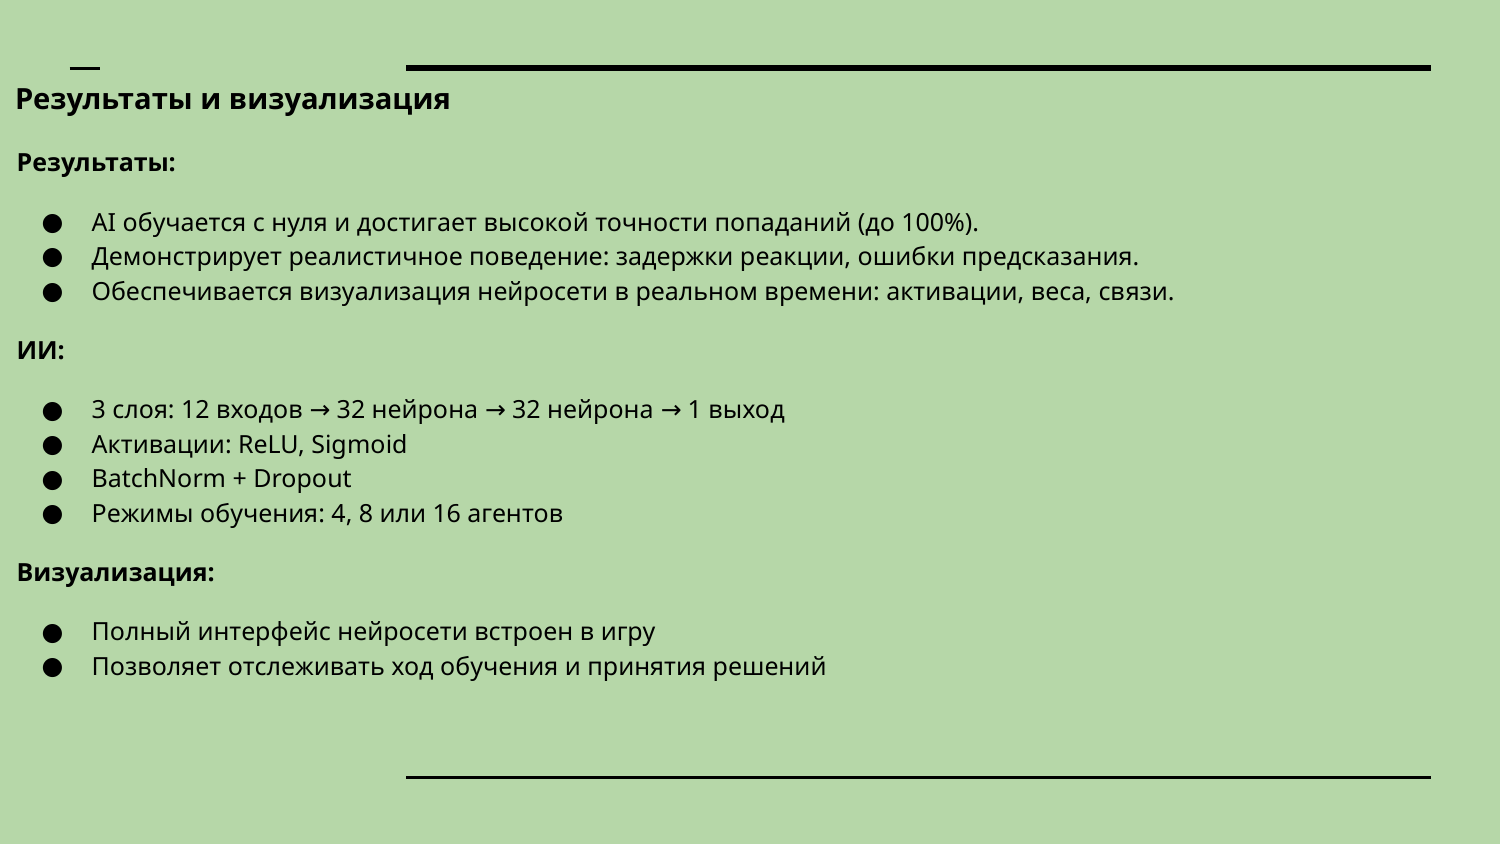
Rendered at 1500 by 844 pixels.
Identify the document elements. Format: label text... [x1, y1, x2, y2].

title Результаты и визуализация [0, 59, 577, 165]
list Результаты: AI обучается с нуля и достигает высокой точности попаданий (до 100%). Демонстрирует реалистичное поведение: задержки реакции, ошибки предсказания. Обеспечивается визуализация нейросети в реальном времени: активации, веса, связи. ИИ: 3 слоя: 12 входов → 32 нейрона → 32 нейрона → 1 выход Активации: ReLU, Sigmoid BatchNorm + Dropout Режимы обучения: 4, 8 или 16 агентов Визуализация: Полный интерфейс нейросети встроен в игру Позволяет отслеживать ход обучения и принятия решений [1, 127, 1460, 779]
